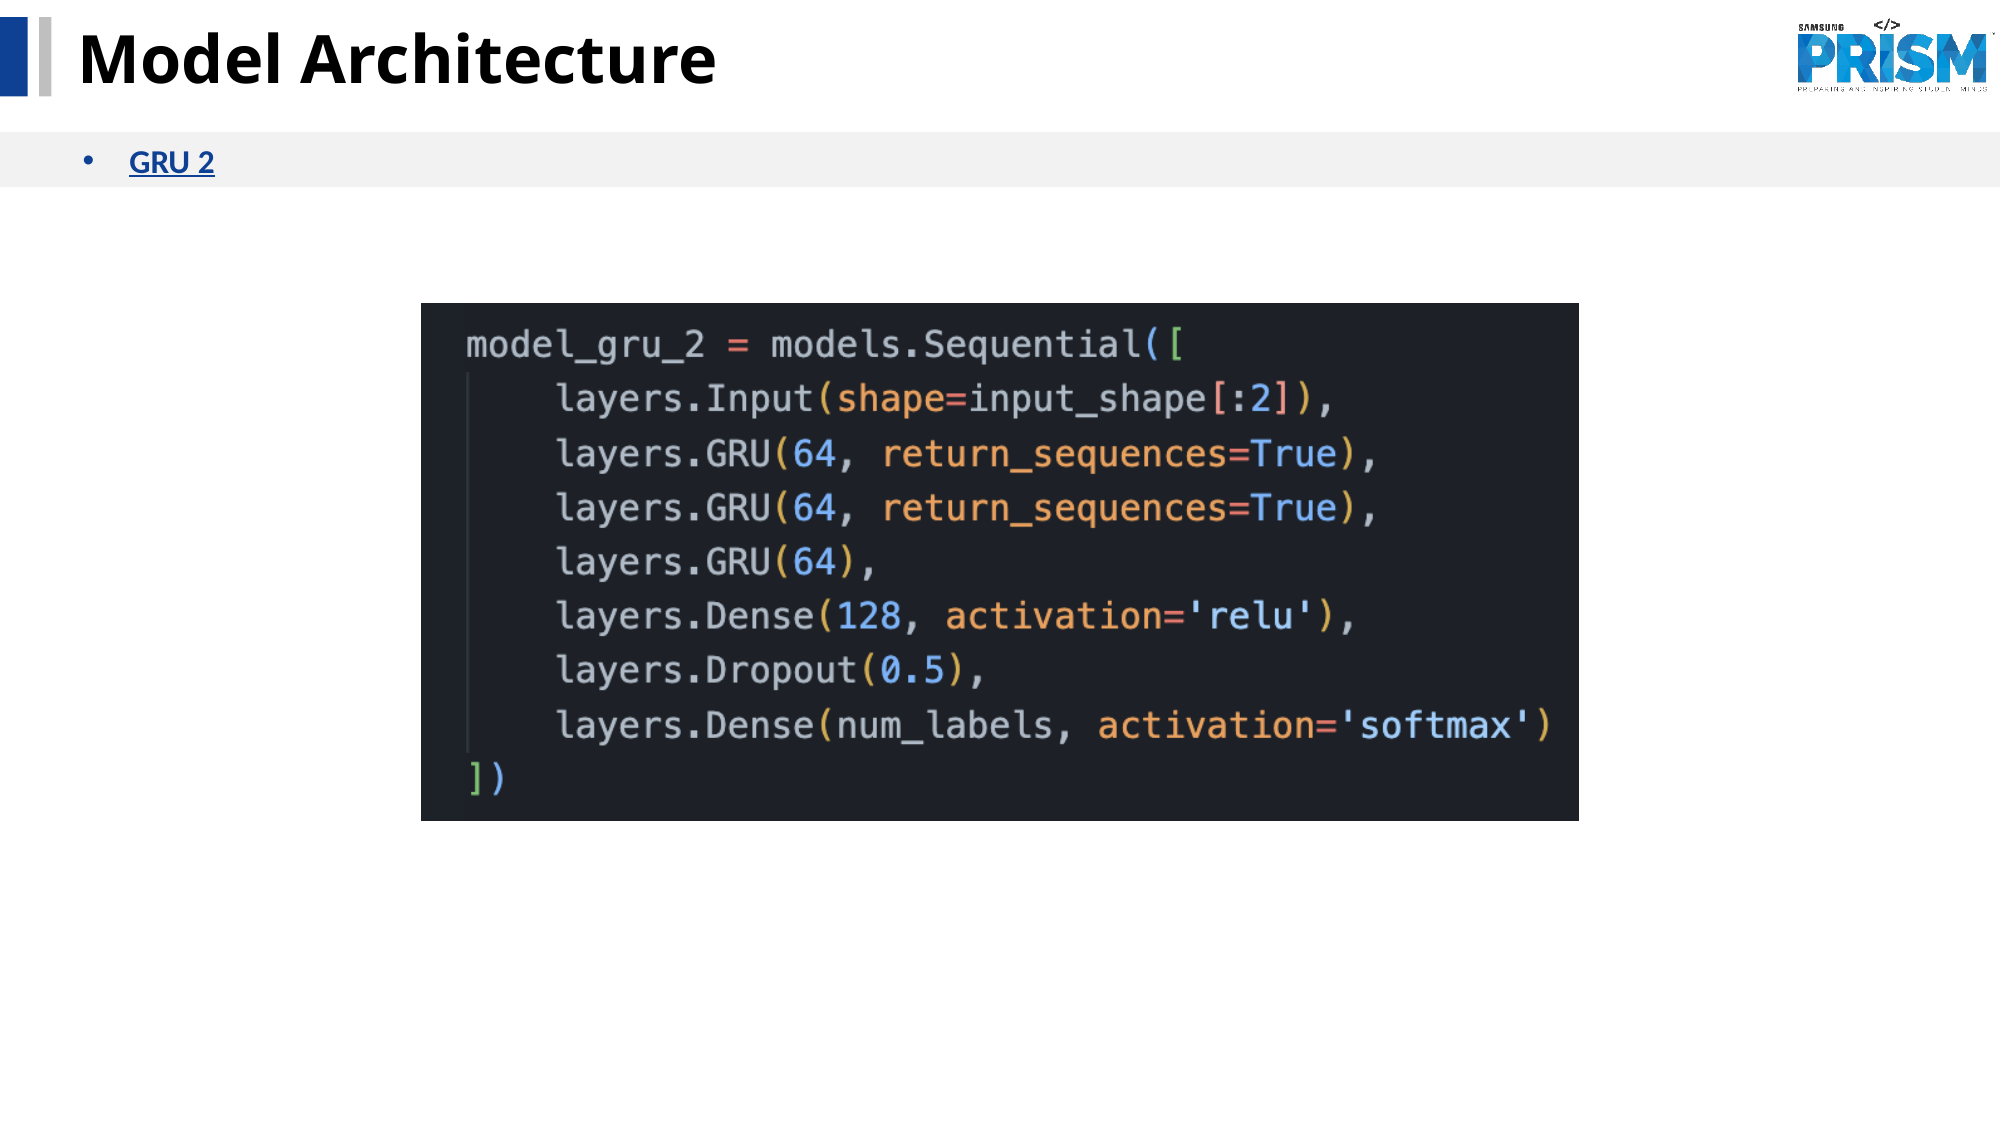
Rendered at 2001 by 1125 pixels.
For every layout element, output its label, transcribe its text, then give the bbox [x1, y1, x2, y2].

text_box [39, 17, 52, 97]
text_box GRU 2 [0, 132, 2000, 188]
text_box [0, 17, 28, 97]
picture [1794, 16, 2000, 96]
picture [421, 303, 1579, 822]
text_box Model Architecture [70, 9, 1598, 105]
